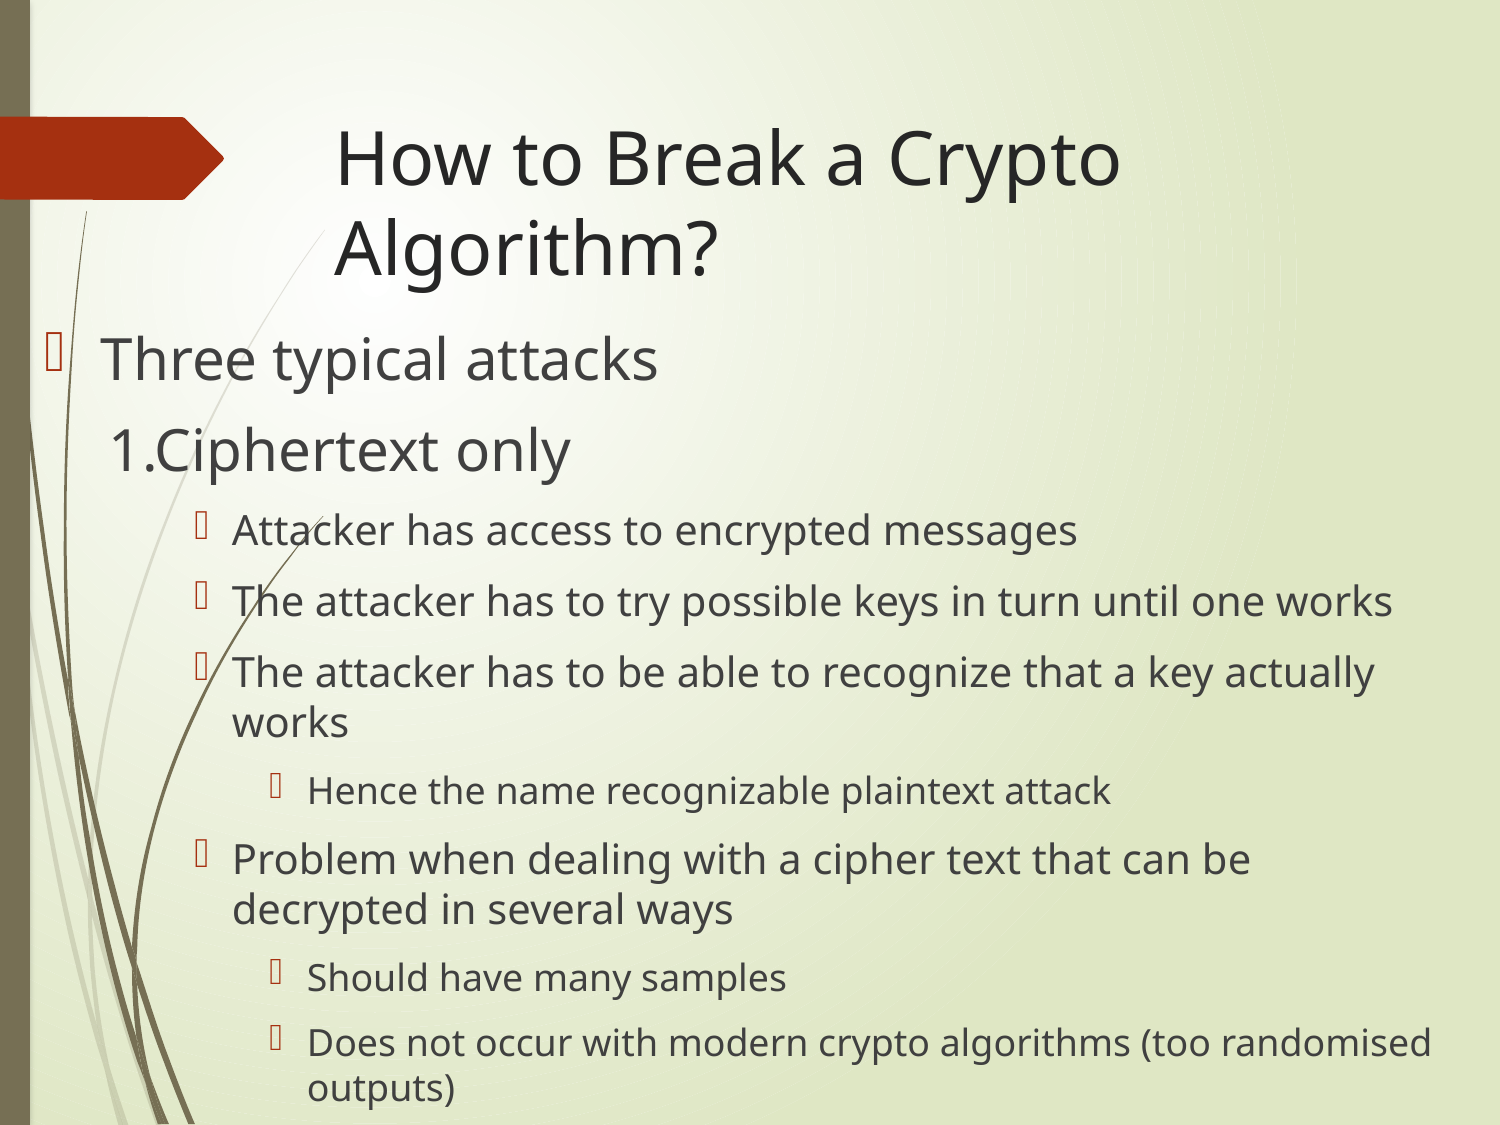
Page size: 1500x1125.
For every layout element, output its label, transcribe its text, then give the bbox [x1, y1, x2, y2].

title How to Break a Crypto Algorithm? [319, 102, 1400, 313]
list Three typical attacks 1.Ciphertext only Attacker has access to encrypted messages The attacker has to try possible keys in turn until one works The attacker has to be able to recognize that a key actually works Hence the name recognizable plaintext attack Problem when dealing with a cipher text that can be decrypted in several ways Should have many samples Does not occur with modern crypto algorithms (too randomised outputs) [29, 315, 1471, 1125]
